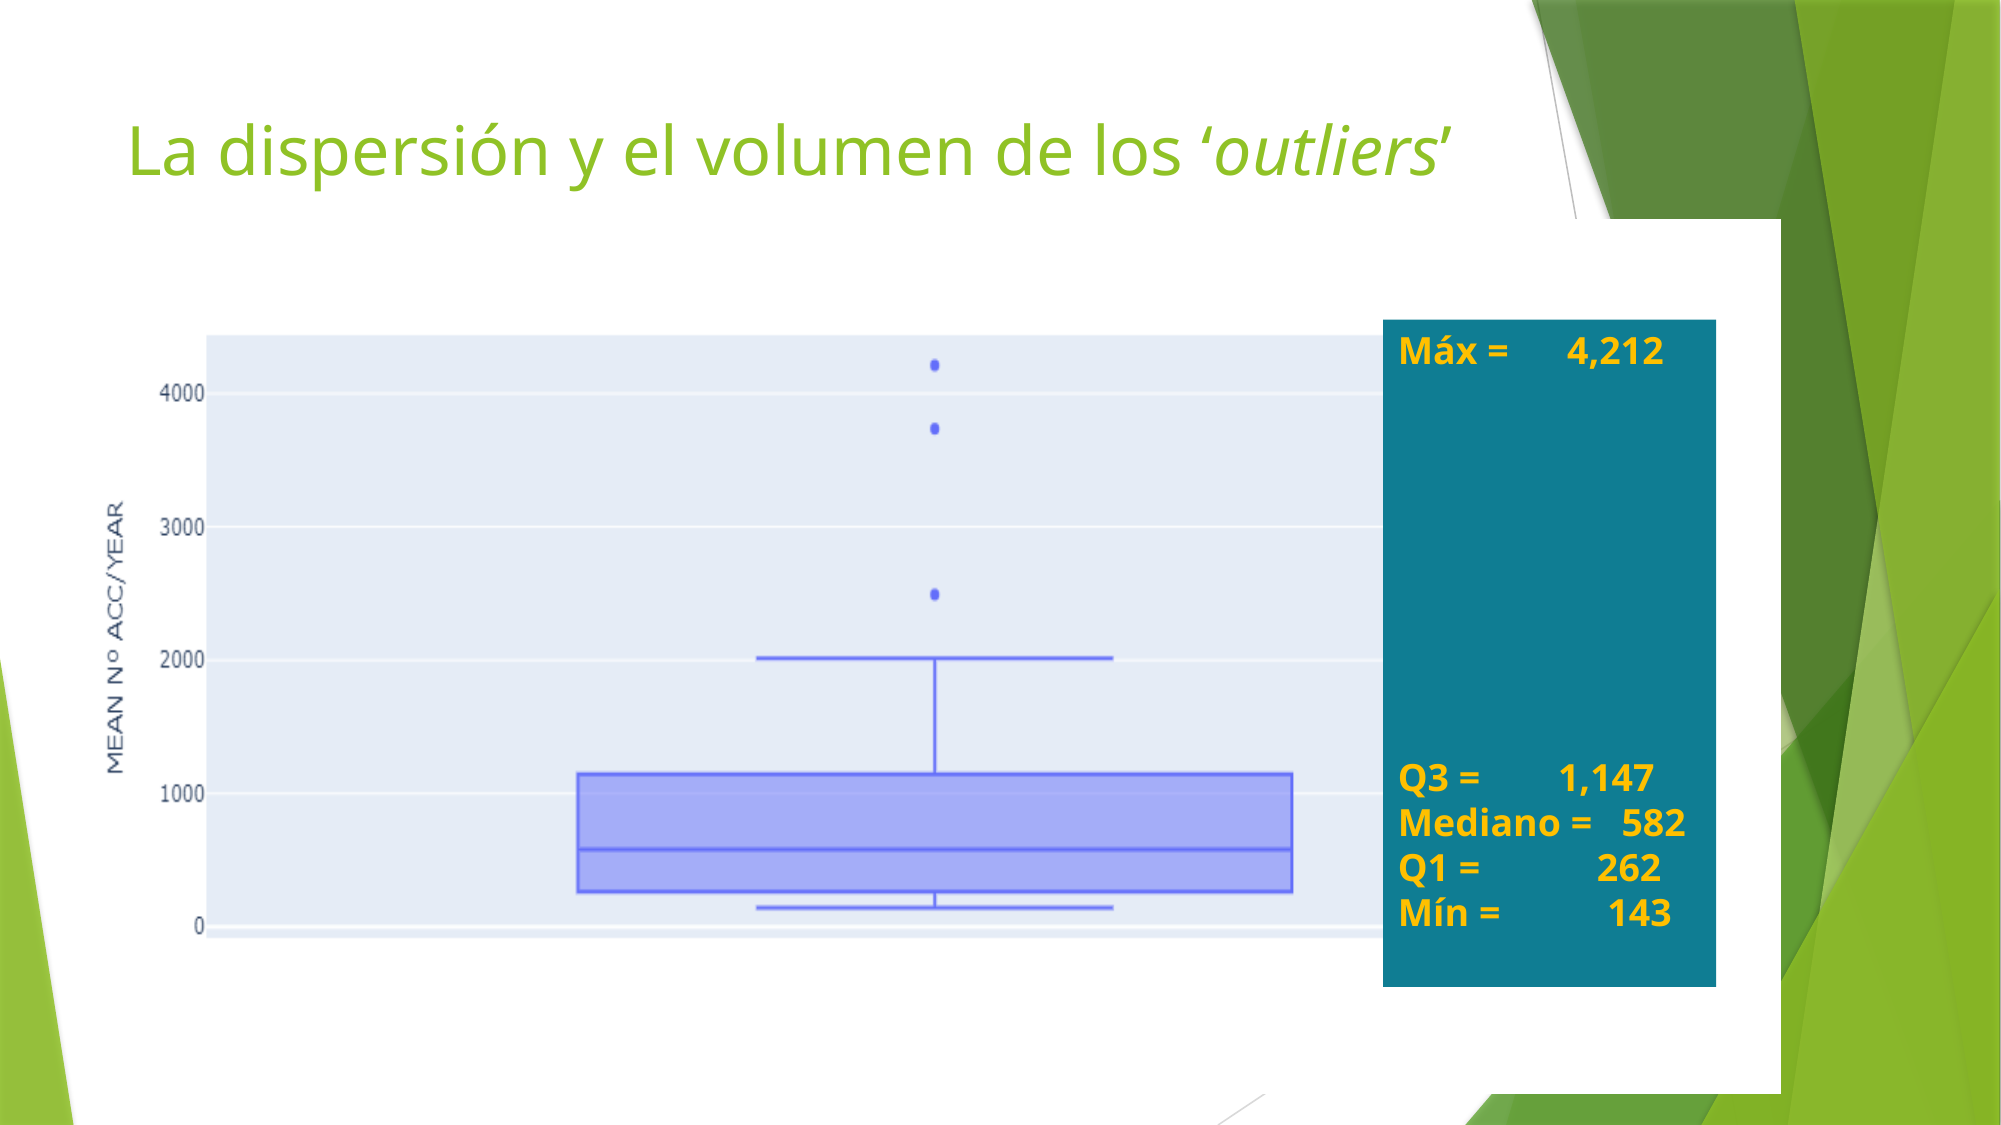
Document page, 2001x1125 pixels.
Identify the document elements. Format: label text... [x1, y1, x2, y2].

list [87, 219, 1781, 1094]
title La dispersión y el volumen de los ‘outliers’ [111, 99, 1522, 217]
